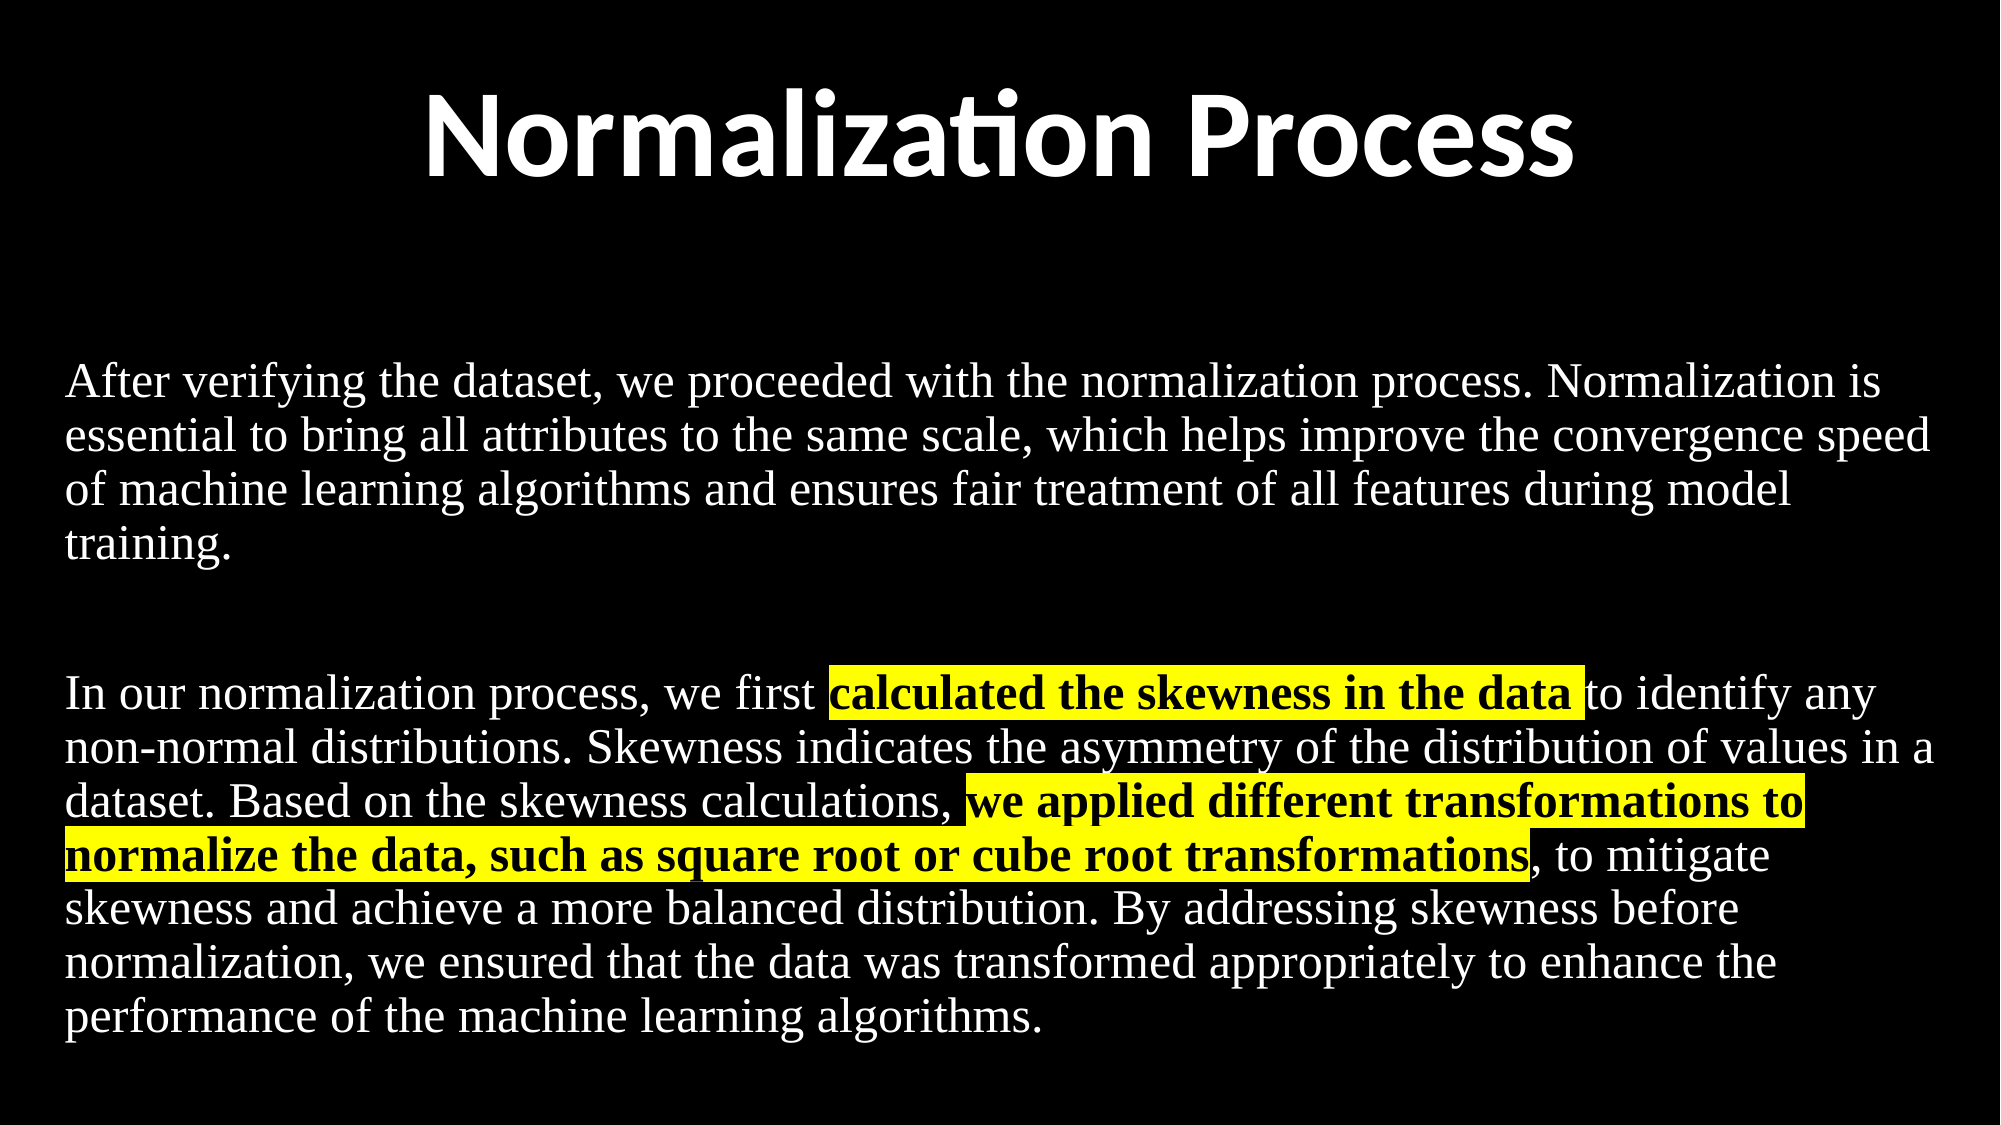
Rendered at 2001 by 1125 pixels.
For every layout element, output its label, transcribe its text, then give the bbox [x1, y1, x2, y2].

subtitle After verifying the dataset, we proceeded with the normalization process. Normalization is essential to bring all attributes to the same scale, which helps improve the convergence speed of machine learning algorithms and ensures fair treatment of all features during model training. In our normalization process, we first calculated the skewness in the data to identify any non-normal distributions. Skewness indicates the asymmetry of the distribution of values in a dataset. Based on the skewness calculations, we applied different transformations to normalize the data, such as square root or cube root transformations, to mitigate skewness and achieve a more balanced distribution. By addressing skewness before normalization, we ensured that the data was transformed appropriately to enhance the performance of the machine learning algorithms. [49, 265, 1960, 1033]
title Normalization Process [249, 0, 1750, 265]
